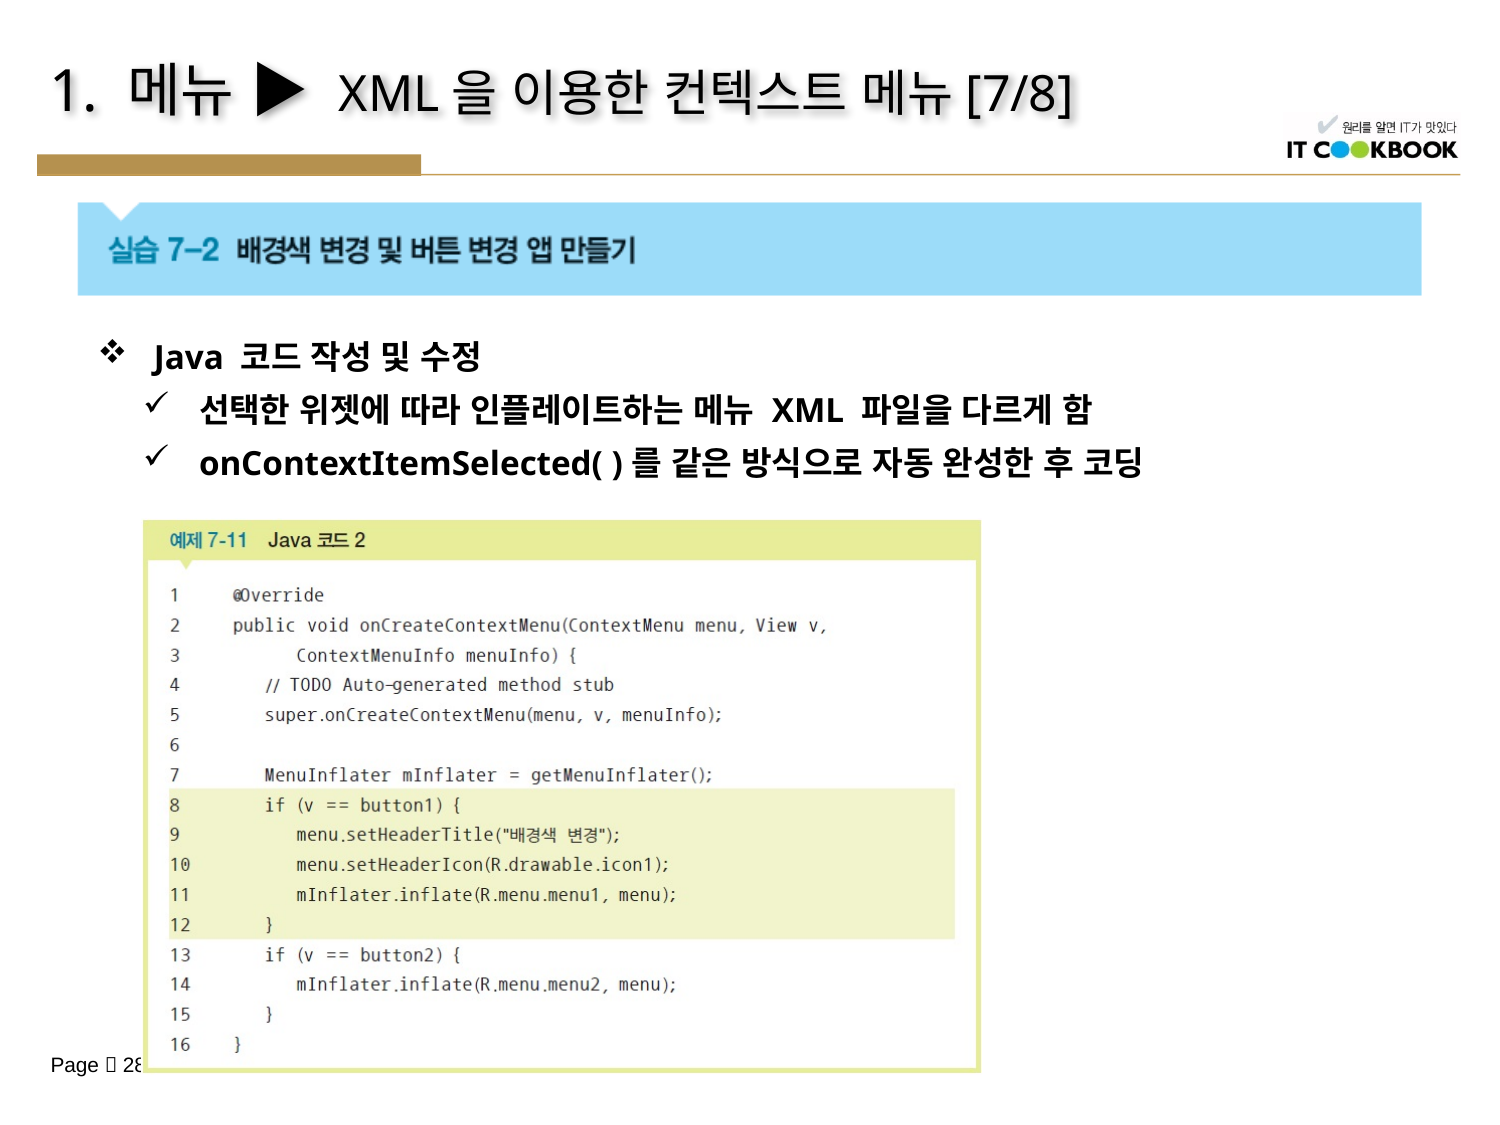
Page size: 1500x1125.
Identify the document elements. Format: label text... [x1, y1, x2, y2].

picture [1448, 112, 1461, 160]
picture [141, 517, 982, 1076]
picture [75, 197, 1425, 299]
title 1. 메뉴 ▶ XML을 이용한 컨텍스트 메뉴[7/8] [48, 53, 1448, 161]
list Java 코드 작성 및 수정 선택한 위젯에 따라 인플레이트하는 메뉴 XML 파일을 다르게 함 onContextItemSelected( )를 같은 방식으로 자동 완성한 후 코딩 [54, 335, 1500, 1051]
